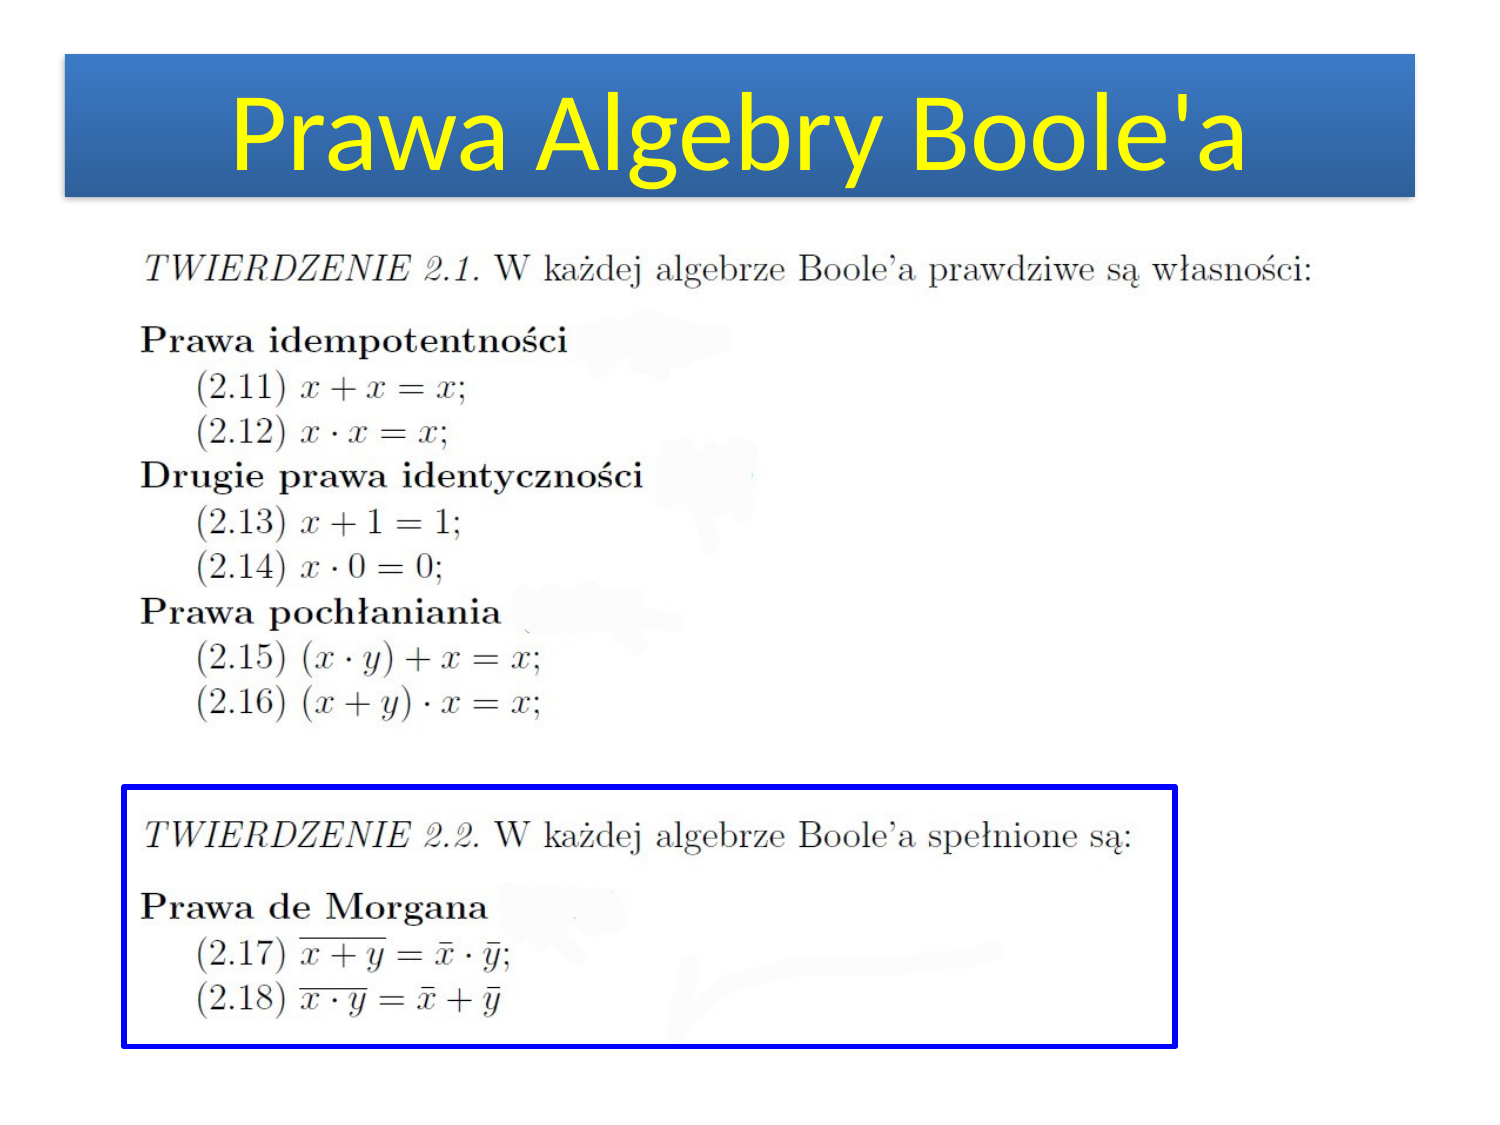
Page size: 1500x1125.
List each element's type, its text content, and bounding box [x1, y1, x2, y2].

title Prawa Algebry Boole'a [64, 54, 1415, 197]
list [103, 229, 1345, 1047]
